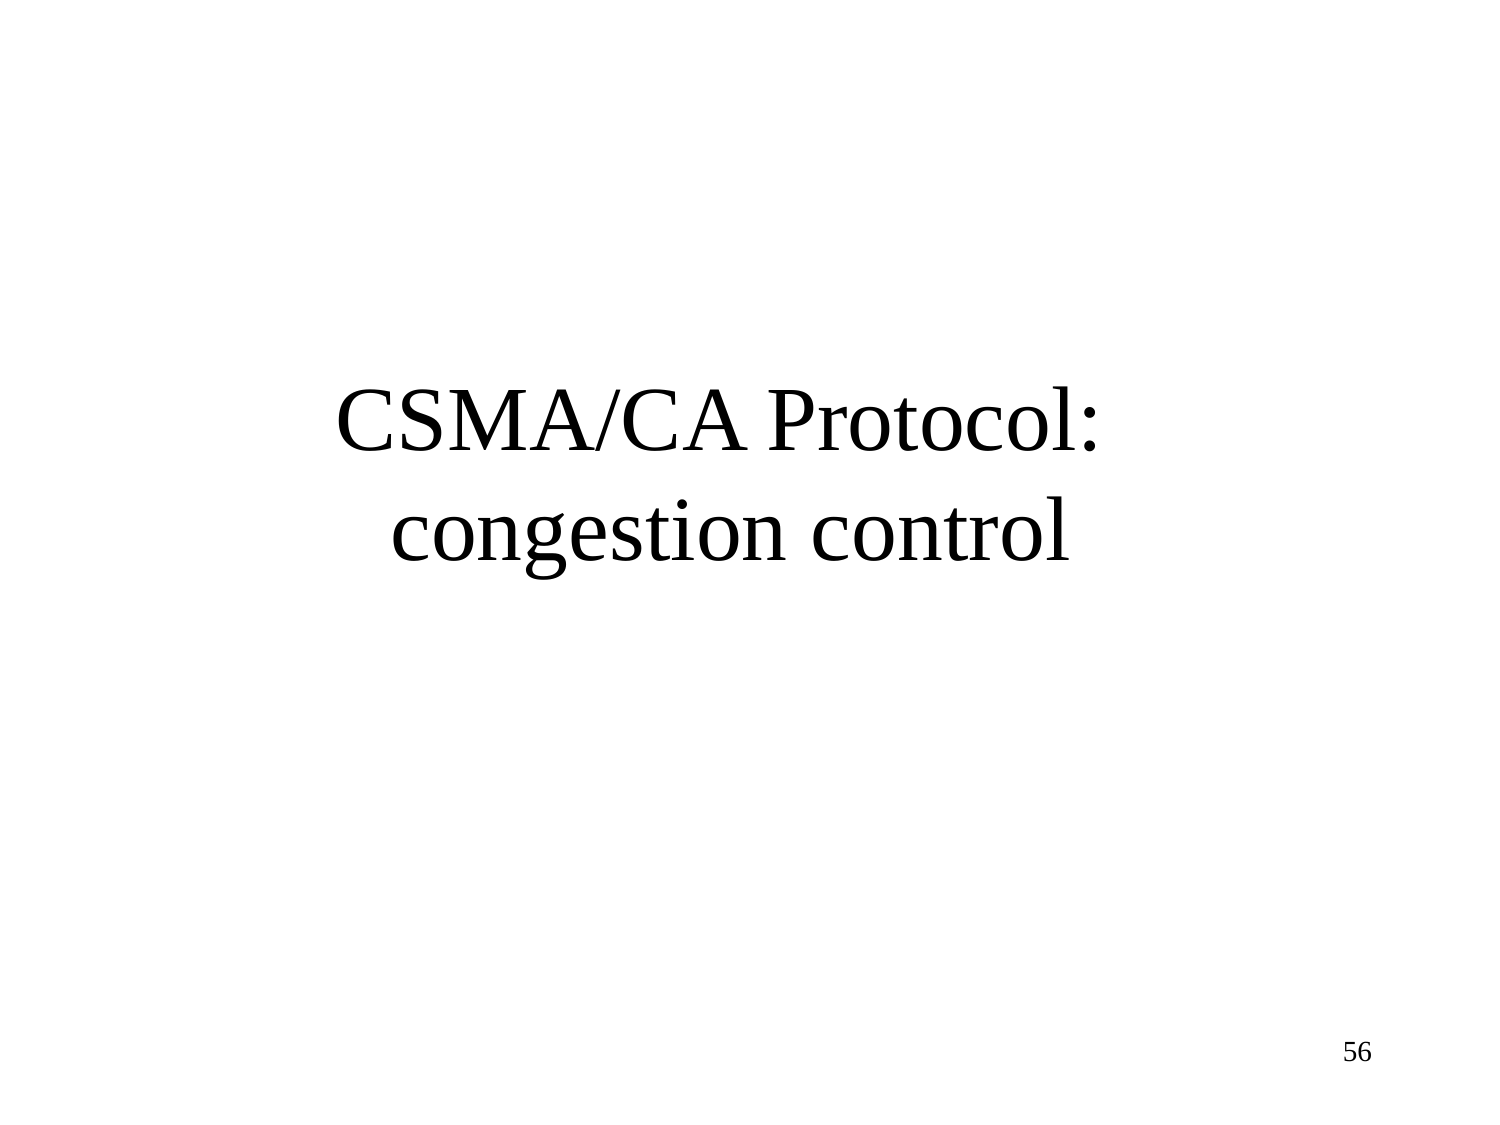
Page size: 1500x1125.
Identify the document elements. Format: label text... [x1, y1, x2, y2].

slide_number 56 [1074, 1024, 1388, 1101]
list [112, 324, 1388, 1001]
